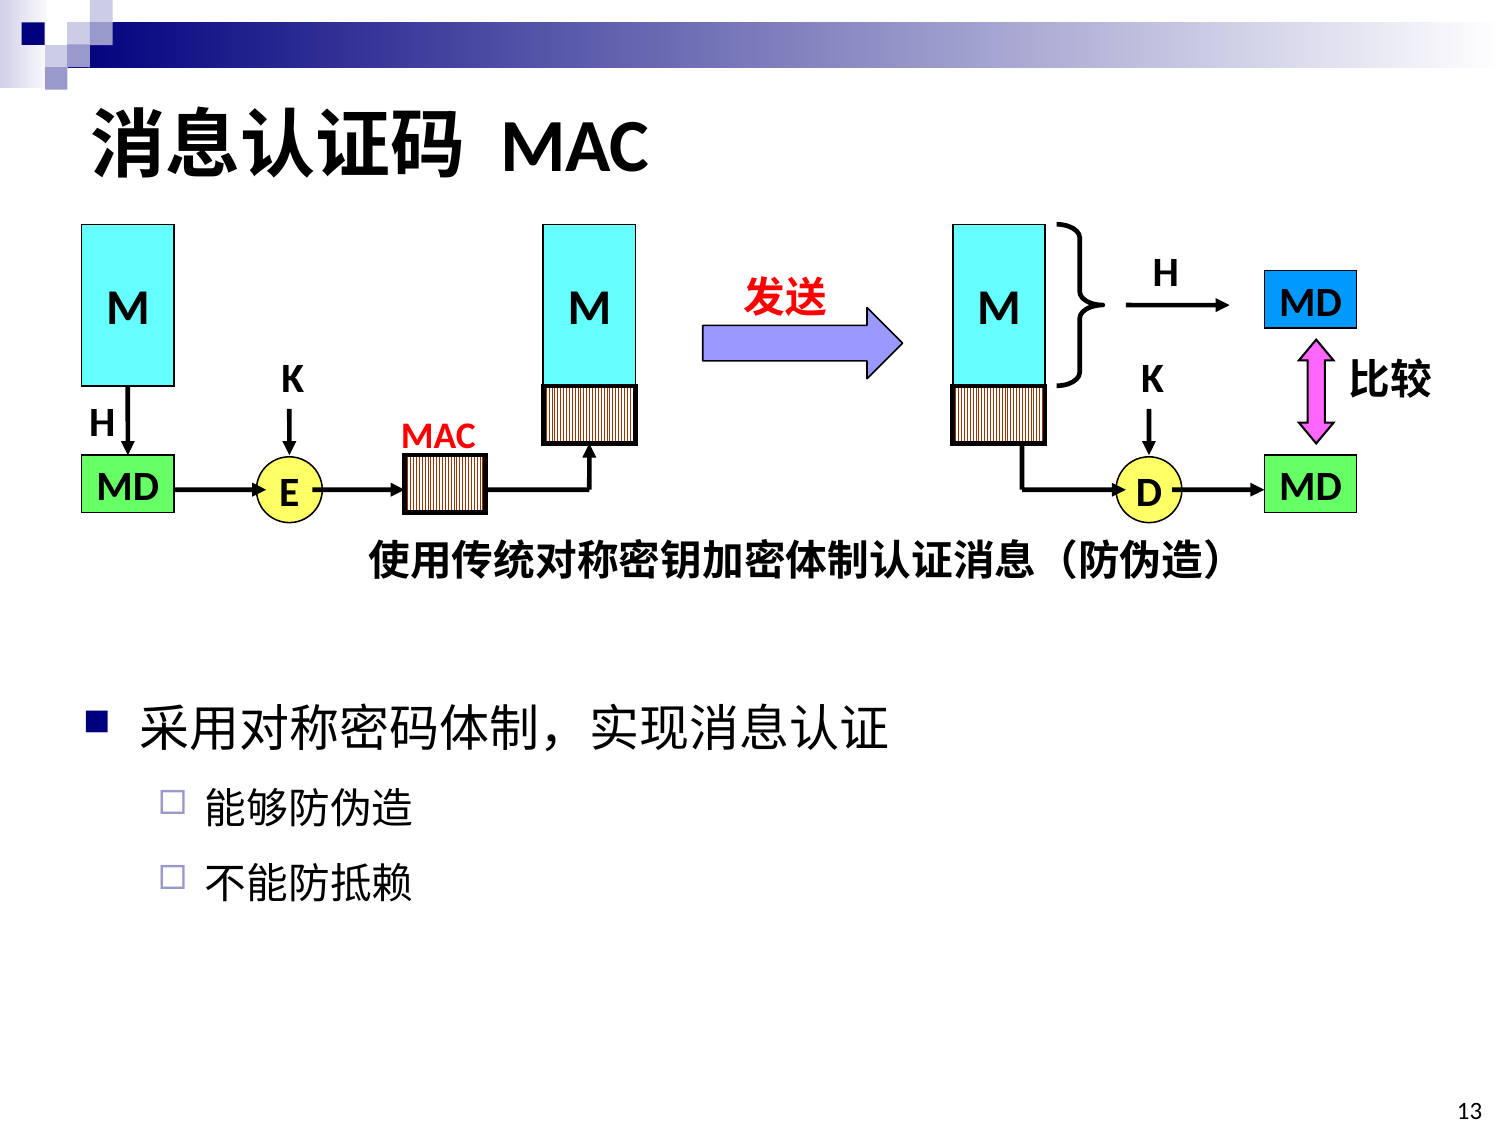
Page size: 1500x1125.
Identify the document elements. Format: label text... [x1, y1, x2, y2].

list 采用对称密码体制，实现消息认证 能够防伪造 不能防抵赖 [67, 659, 1441, 954]
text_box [73, 223, 1449, 592]
slide_number 13 [1448, 1100, 1483, 1125]
title 消息认证码 MAC [75, 75, 1425, 209]
